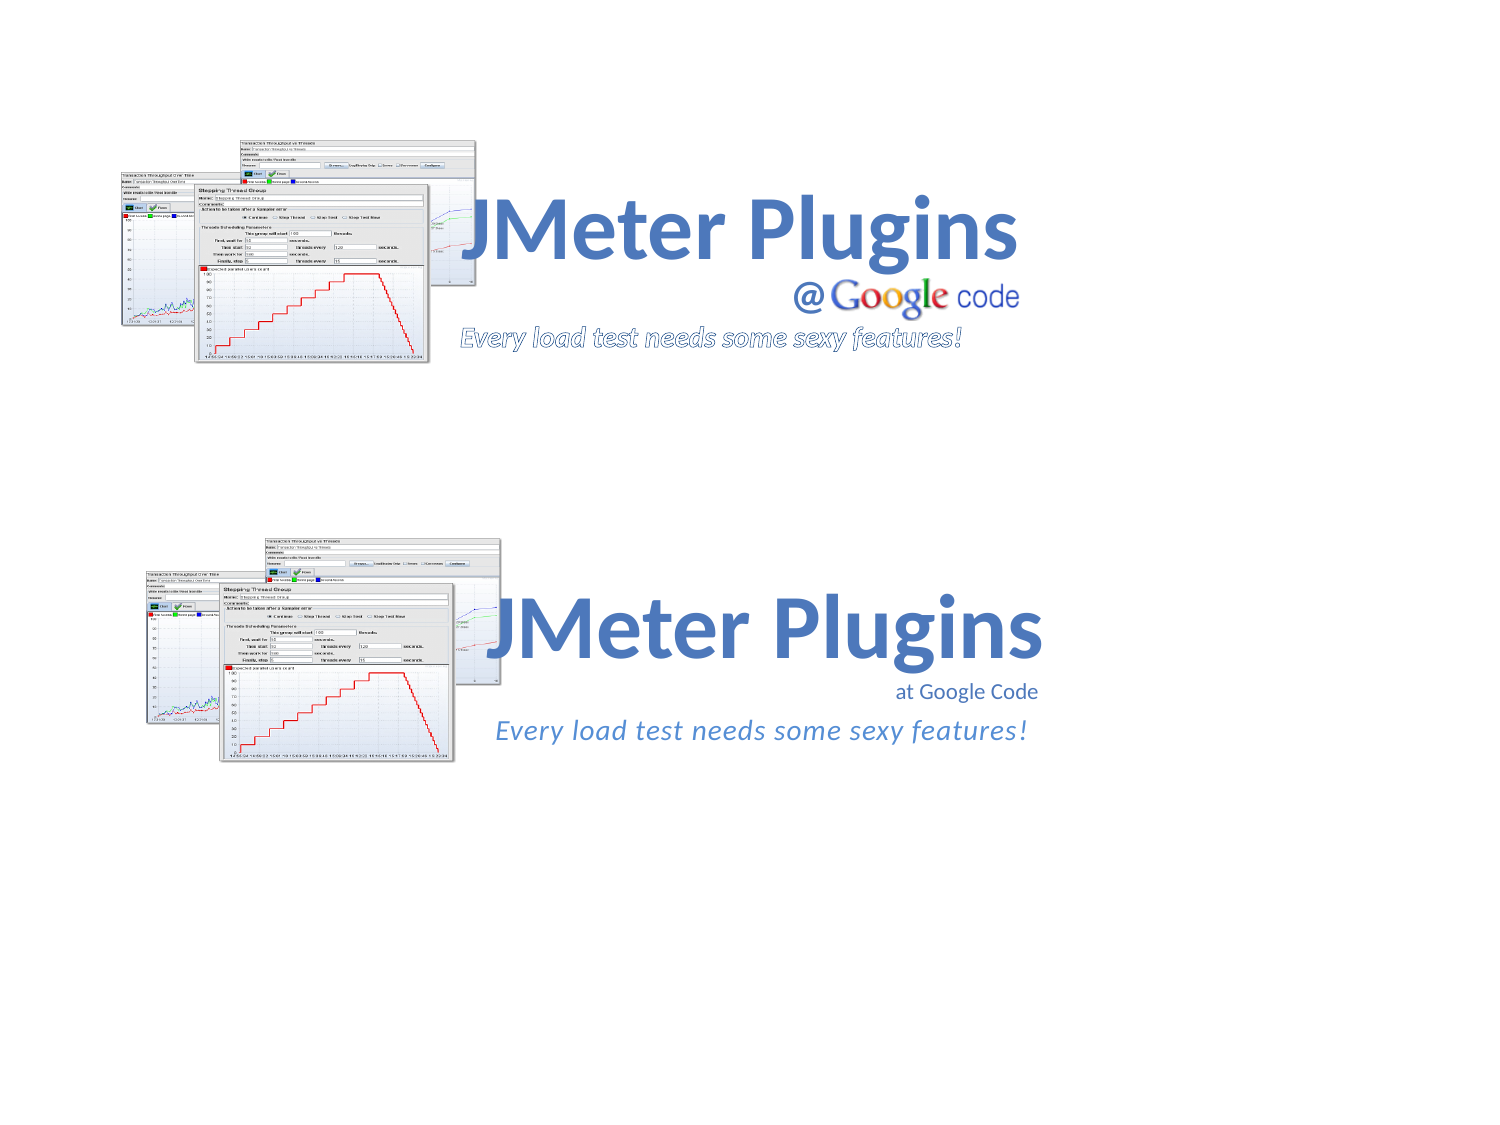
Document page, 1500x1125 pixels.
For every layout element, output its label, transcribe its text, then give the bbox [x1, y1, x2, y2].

picture [121, 139, 478, 365]
picture [146, 538, 503, 764]
text_box JMeter Plugins [481, 160, 1035, 286]
text_box Every load test needs some sexy features! [480, 704, 1043, 755]
picture [830, 278, 1021, 321]
text_box Every load test needs some sexy features! [444, 310, 978, 361]
text_box at Google Code [879, 668, 1055, 712]
text_box JMeter Plugins [506, 559, 1060, 685]
text_box @ [775, 260, 843, 326]
